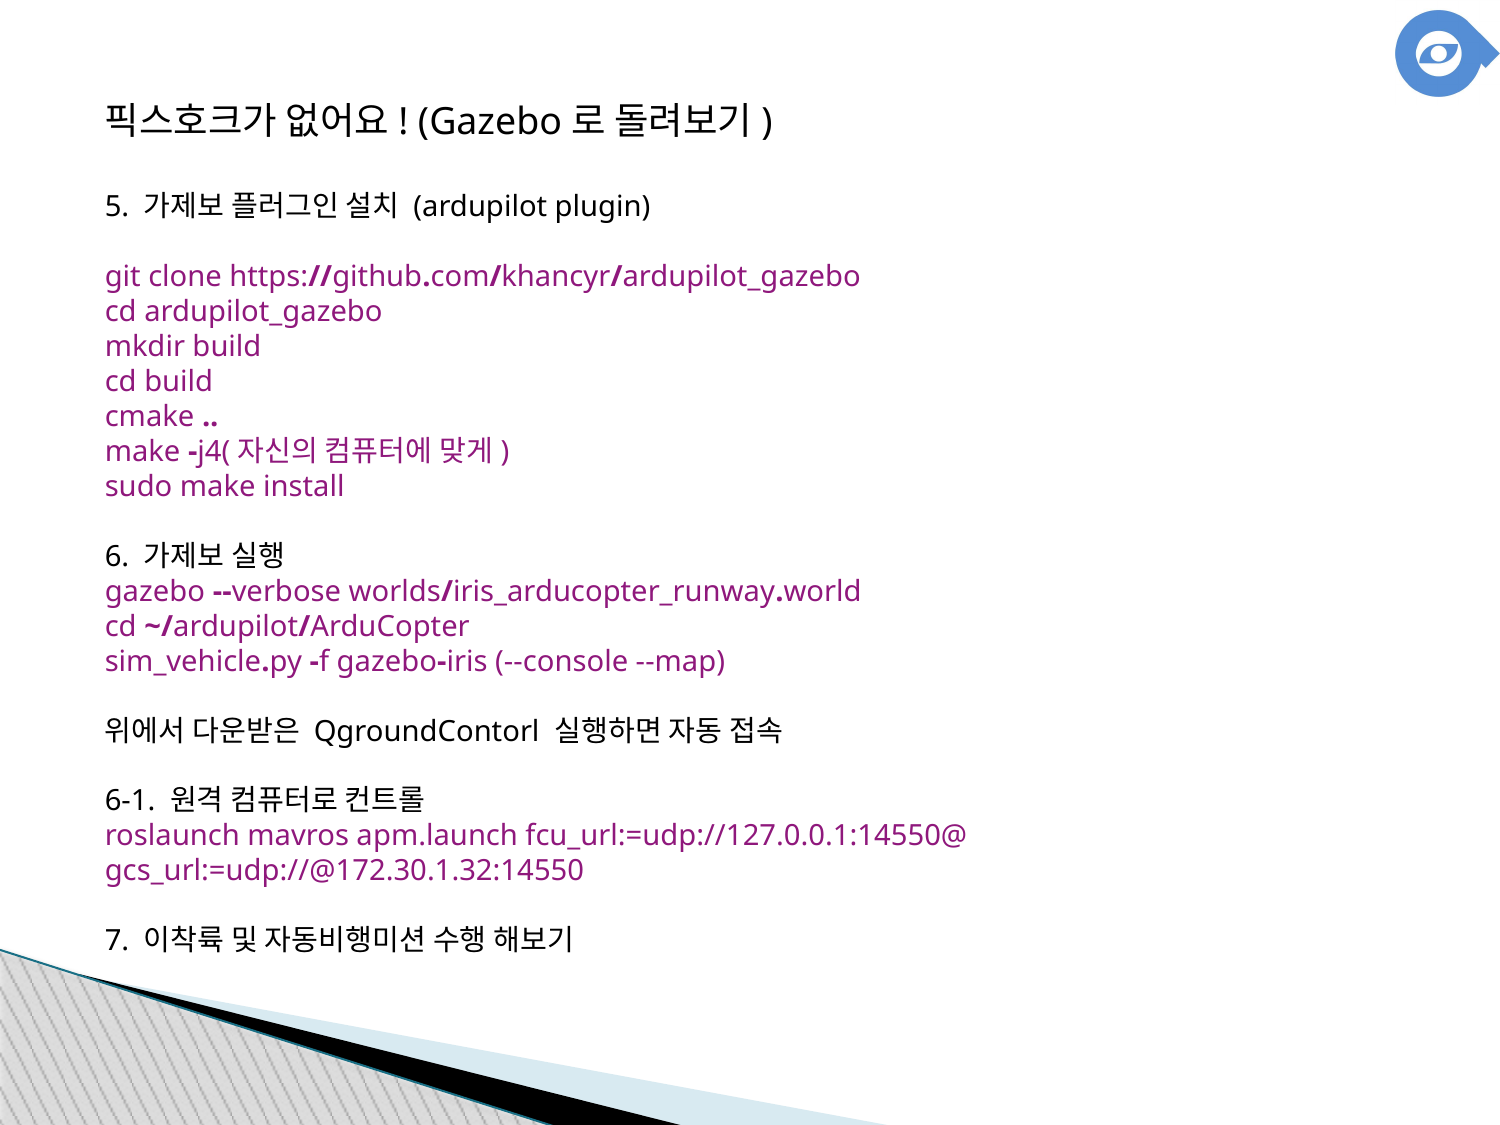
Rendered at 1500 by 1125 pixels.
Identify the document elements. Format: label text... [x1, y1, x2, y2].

picture [1394, 0, 1500, 106]
text_box 픽스호크가 없어요! (Gazebo로 돌려보기) 5. 가제보 플러그인 설치 (ardupilot plugin) git clone https://github.com/khancyr/ardupilot_gazebo cd ardupilot_gazebo mkdir build cd build cmake .. make -j4(자신의 컴퓨터에 맞게) sudo make install 6. 가제보 실행 gazebo --verbose worlds/iris_arducopter_runway.world cd ~/ardupilot/ArduCopter sim_vehicle.py -f gazebo-iris (--console --map) 위에서 다운받은 QgroundContorl 실행하면 자동 접속 6-1. 원격 컴퓨터로 컨트롤 roslaunch mavros apm.launch fcu_url:=udp://127.0.0.1:14550@ gcs_url:=udp://@172.30.1.32:14550 7. 이착륙 및 자동비행미션 수행 해보기 [90, 90, 1425, 705]
